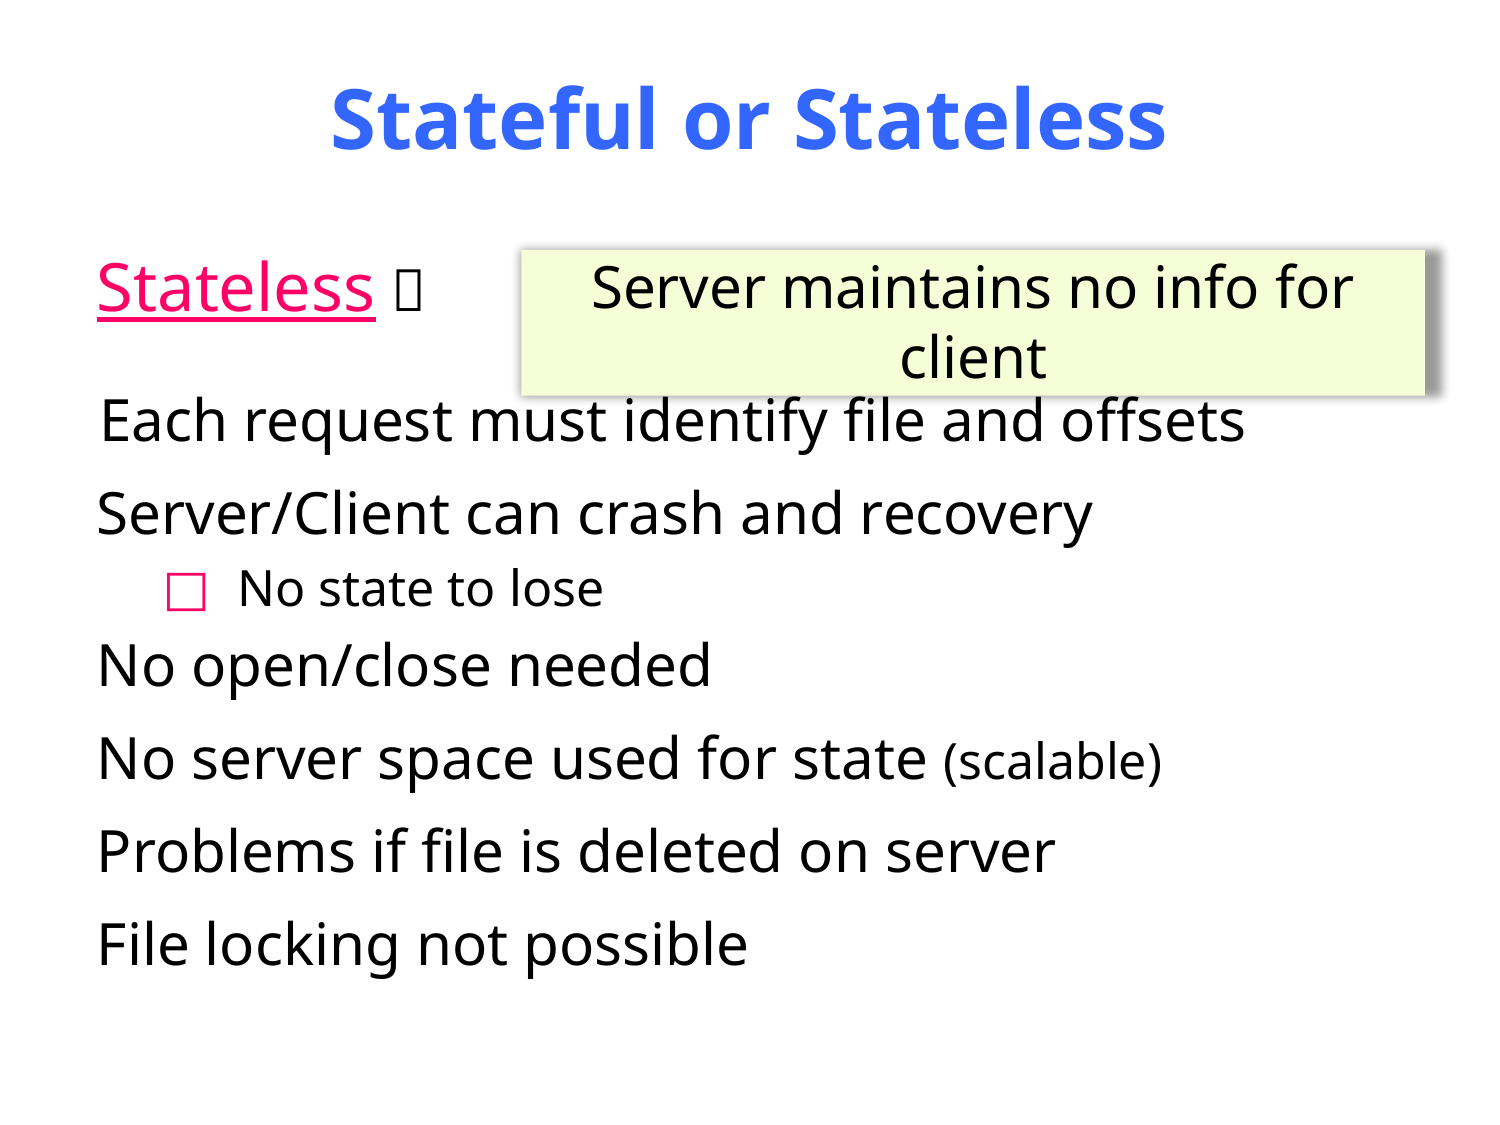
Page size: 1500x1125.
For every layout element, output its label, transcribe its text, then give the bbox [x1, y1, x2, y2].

text_box Server maintains no info for client [521, 249, 1425, 396]
title Stateful or Stateless [0, 0, 1500, 233]
list Stateless  Each request must identify file and offsets Server/Client can crash and recovery No state to lose No open/close needed No server space used for state (scalable) Problems if file is deleted on server File locking not possible [75, 237, 1438, 1038]
